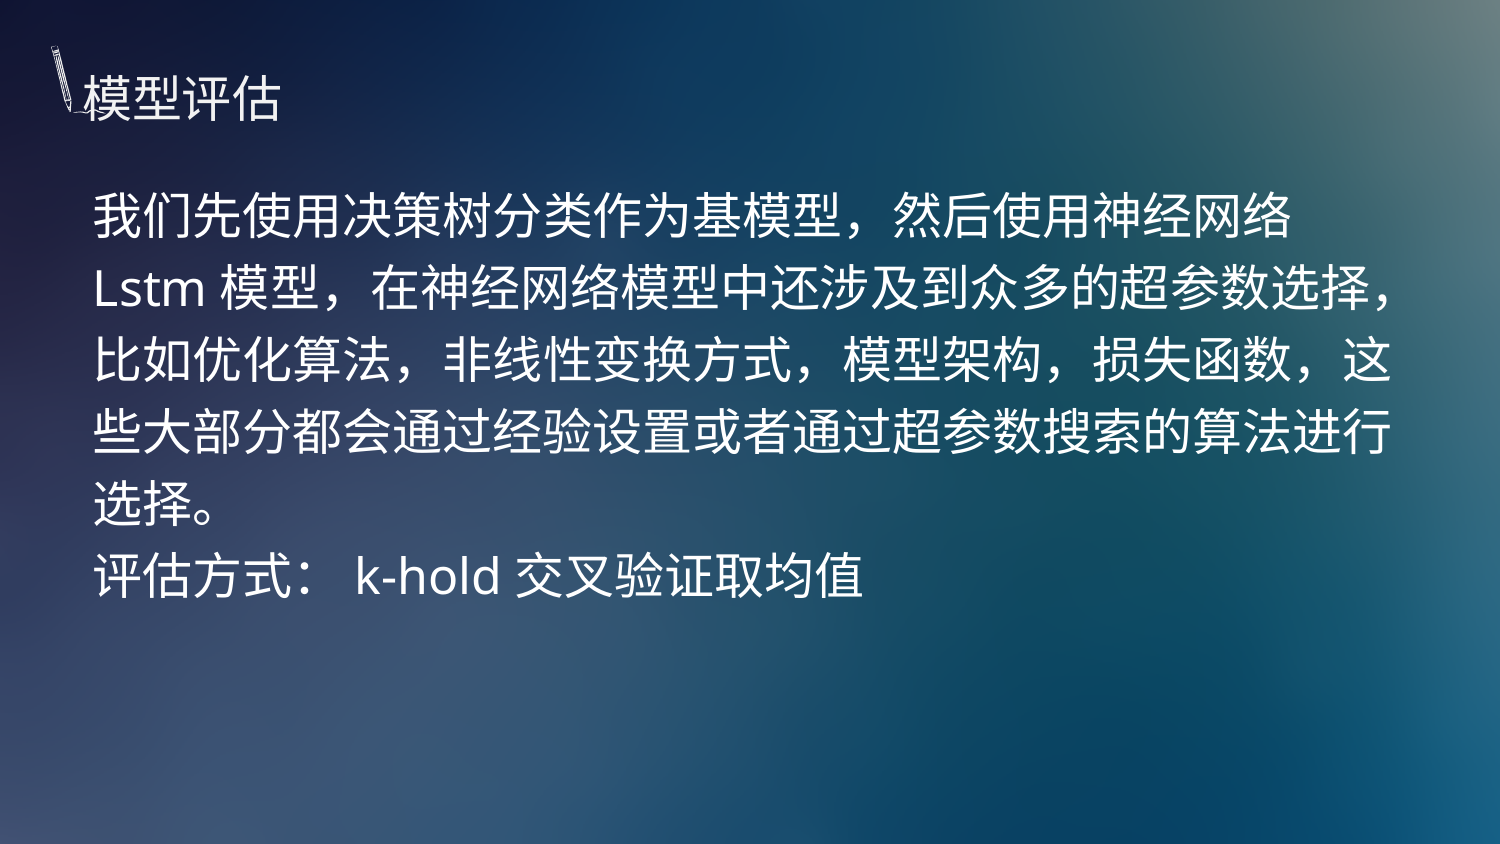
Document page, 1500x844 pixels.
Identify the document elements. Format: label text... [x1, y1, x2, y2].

text_box 我们先使用决策树分类作为基模型，然后使用神经网络Lstm模型，在神经网络模型中还涉及到众多的超参数选择，比如优化算法，非线性变换方式，模型架构，损失函数，这些大部分都会通过经验设置或者通过超参数搜索的算法进行选择。 评估方式：k-hold交叉验证取均值 [78, 165, 1420, 613]
text_box 模型评估 [67, 59, 357, 135]
picture [0, 0, 1500, 844]
